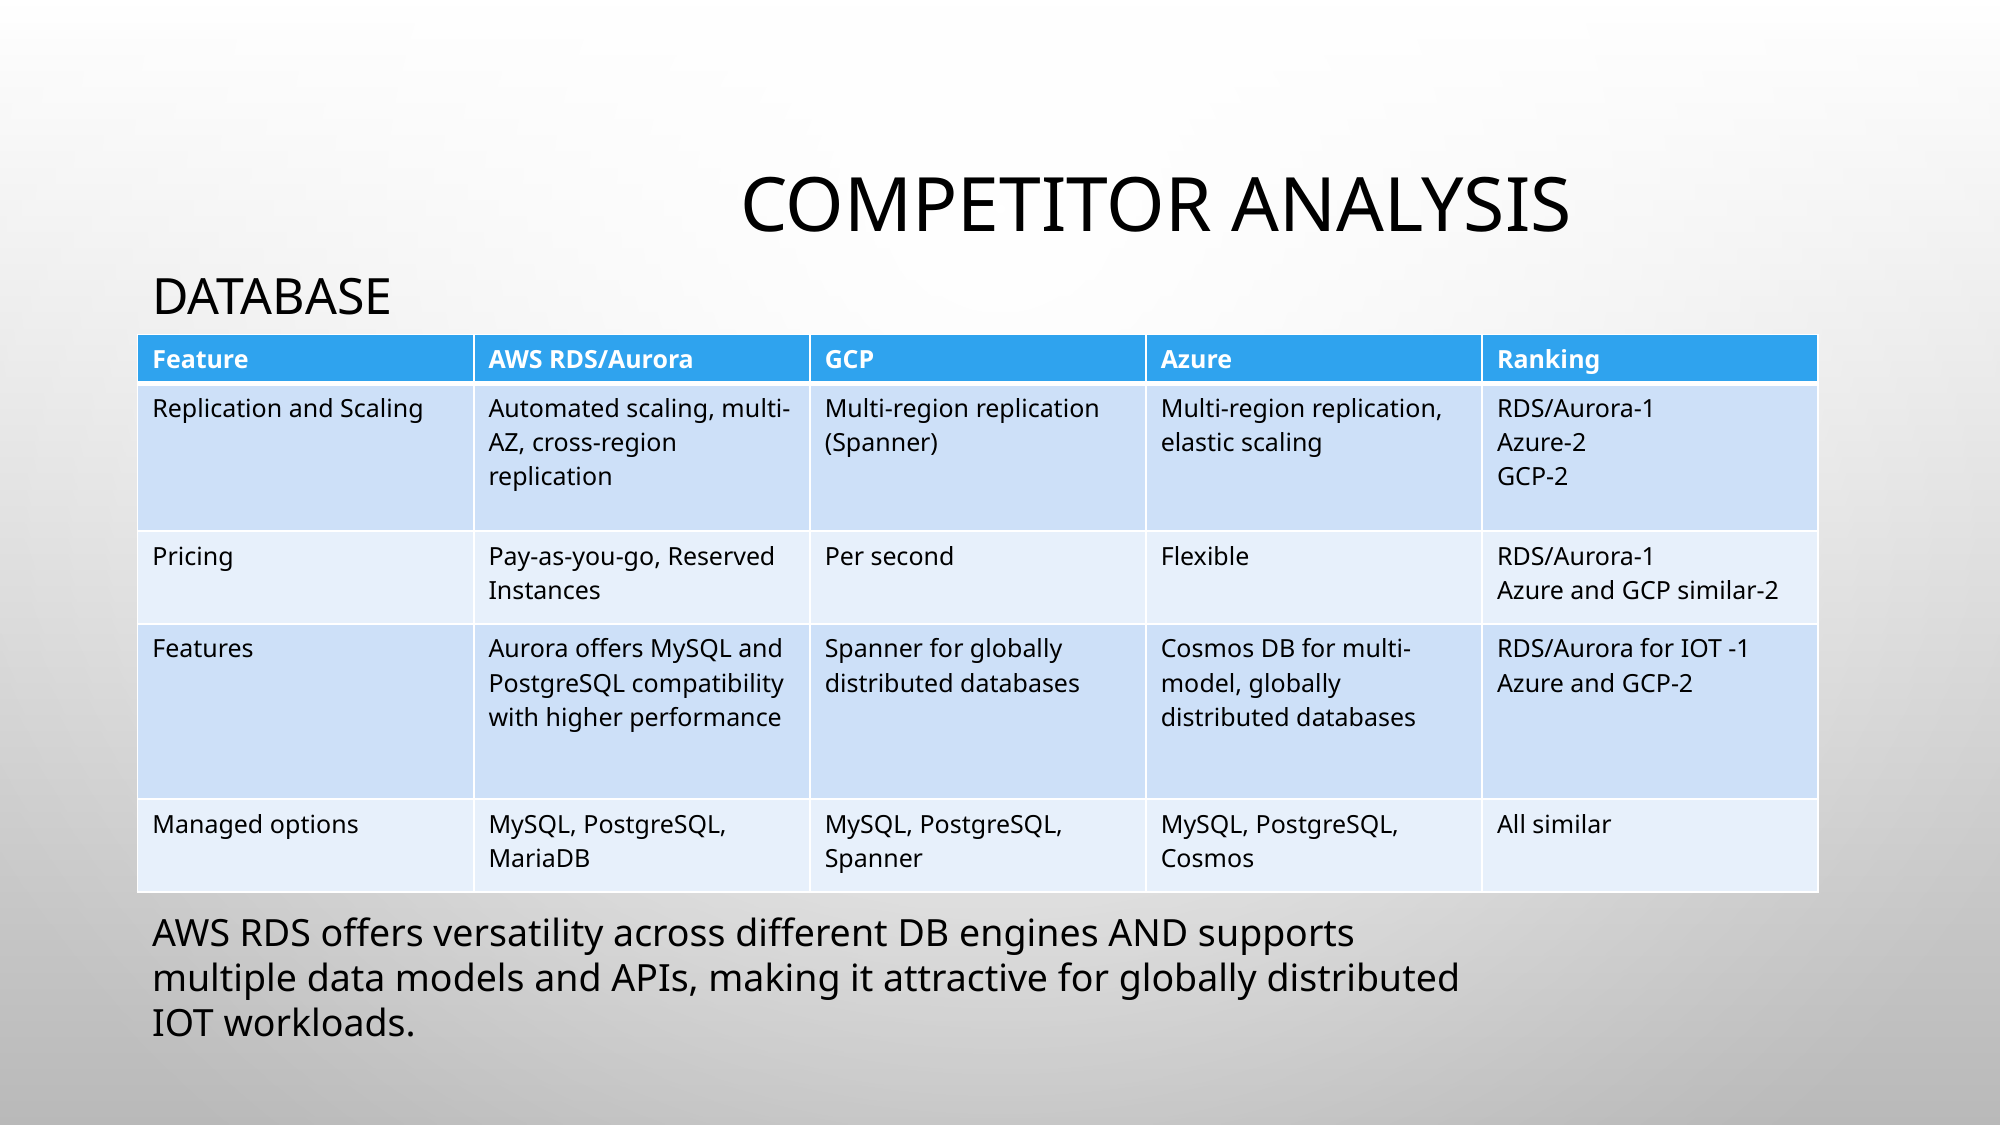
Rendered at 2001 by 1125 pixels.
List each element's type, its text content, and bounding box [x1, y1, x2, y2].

table_cell RDS/Aurora for IOT -1 Azure and GCP-2 [1483, 625, 1817, 798]
table_cell Aurora offers MySQL and PostgreSQL compatibility with higher performance [475, 625, 809, 798]
table_header Azure [1147, 335, 1481, 381]
table_cell RDS/Aurora-1 Azure and GCP similar-2 [1483, 532, 1817, 623]
table_cell Cosmos DB for multi-model, globally distributed databases [1147, 625, 1481, 798]
table_cell MySQL, PostgreSQL, Cosmos [1147, 800, 1481, 891]
table_cell Features [138, 625, 473, 798]
table_cell MySQL, PostgreSQL, MariaDB [475, 800, 809, 891]
table_cell MySQL, PostgreSQL, Spanner [811, 800, 1145, 891]
table_cell Flexible [1147, 532, 1481, 623]
picture [0, 0, 2000, 1125]
table_cell Multi-region replication, elastic scaling [1147, 386, 1481, 530]
title Competitor Analysis [425, 102, 1888, 313]
table_cell Automated scaling, multi-AZ, cross-region replication [475, 386, 809, 530]
table_header GCP [811, 335, 1145, 381]
table_cell RDS/Aurora-1 Azure-2 GCP-2 [1483, 386, 1817, 530]
table_cell All similar [1483, 800, 1817, 891]
table_header Ranking [1483, 335, 1817, 381]
table_cell Pricing [138, 532, 473, 623]
table_cell Multi-region replication (Spanner) [811, 386, 1145, 530]
table_cell Managed options [138, 800, 473, 891]
table_header Feature [138, 335, 473, 381]
table_cell Pay-as-you-go, Reserved Instances [475, 532, 809, 623]
table_header AWS RDS/Aurora [475, 335, 809, 381]
table_cell Replication and Scaling [138, 386, 473, 530]
text_box AWS RDS offers versatility across different DB engines AND supports multiple data models and APIs, making it attractive for globally distributed IOT workloads. [137, 901, 1487, 1052]
table_cell Per second [811, 532, 1145, 623]
table_cell Spanner for globally distributed databases [811, 625, 1145, 798]
list Database [137, 245, 1863, 959]
